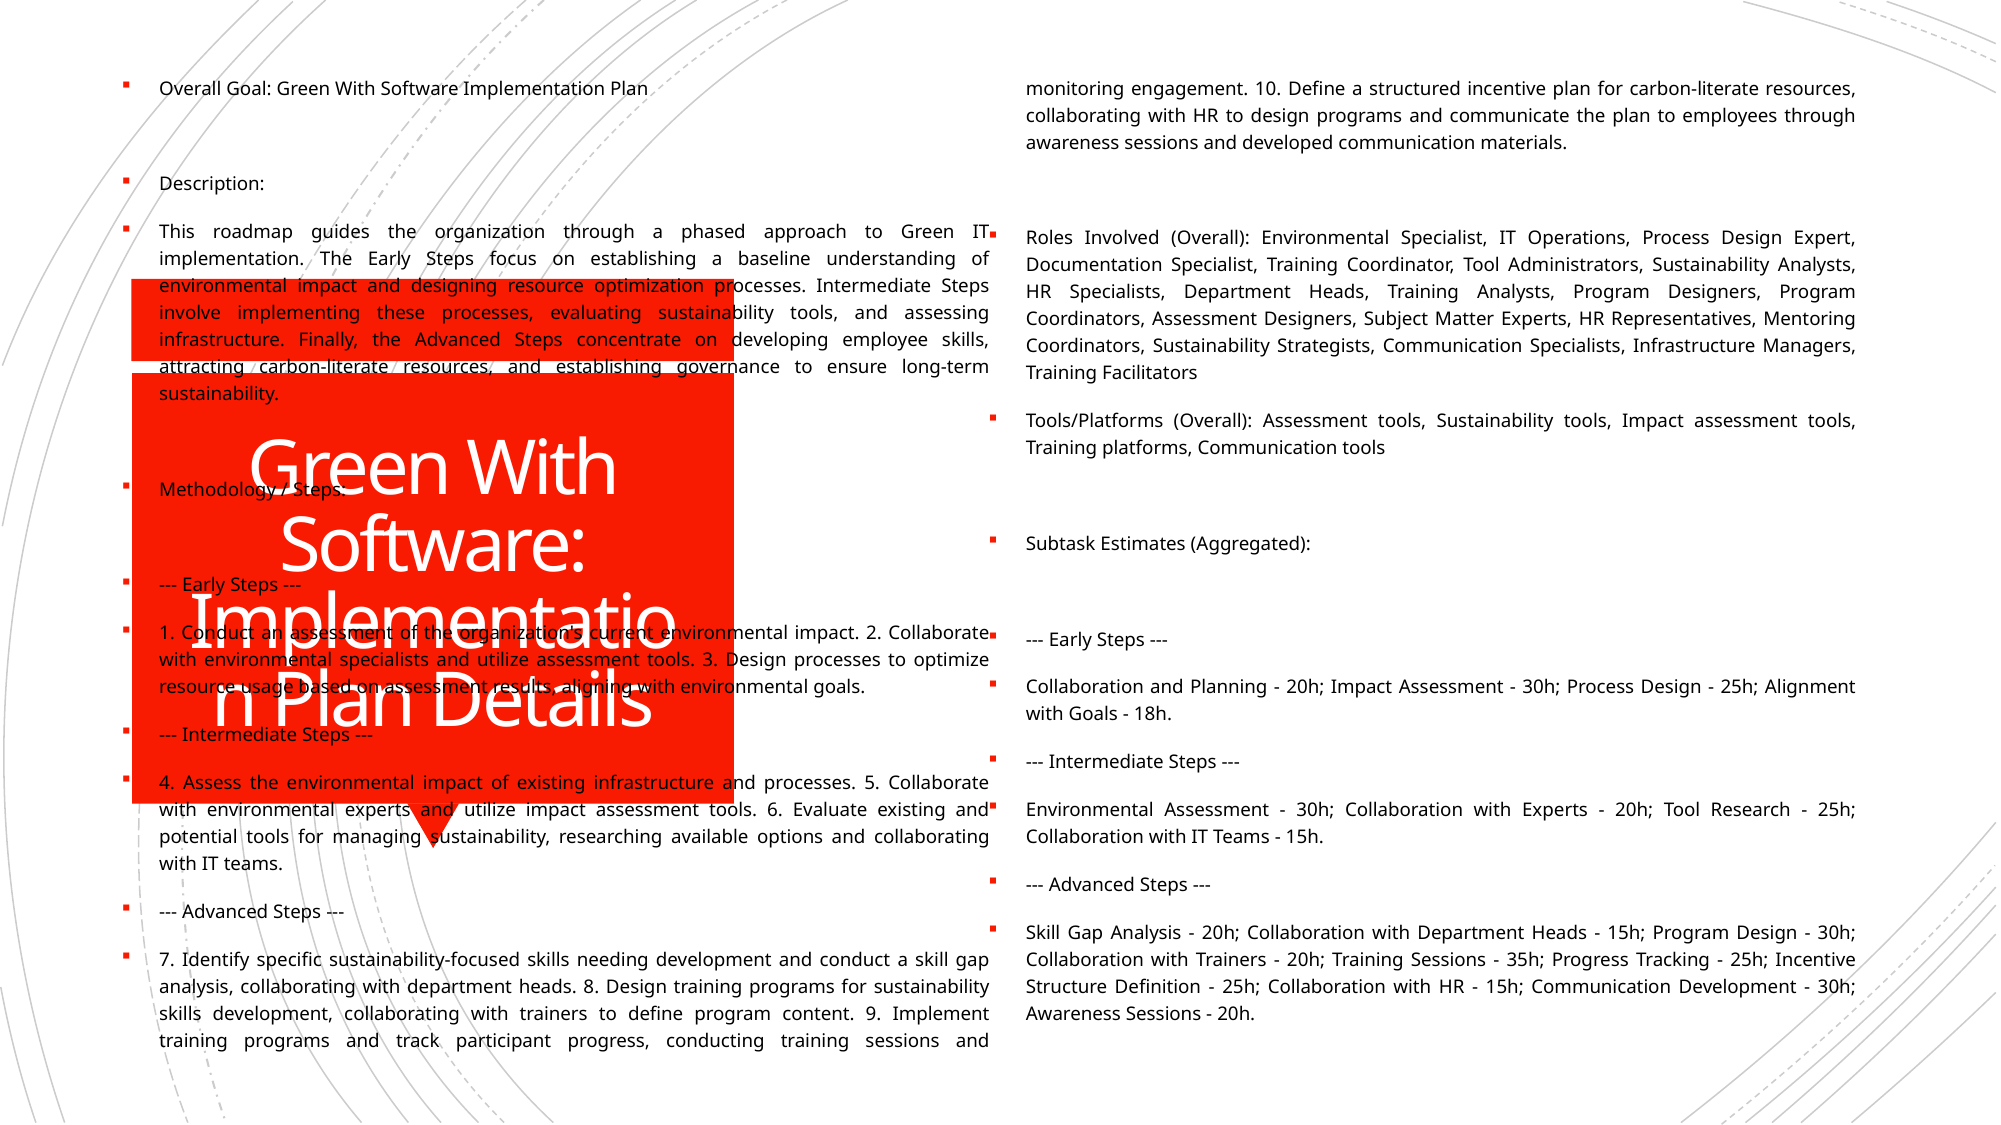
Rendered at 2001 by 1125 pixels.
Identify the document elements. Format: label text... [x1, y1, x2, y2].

list Overall Goal: Green With Software Implementation Plan Description: This roadmap guides the organization through a phased approach to Green IT implementation. The Early Steps focus on establishing a baseline understanding of environmental impact and designing resource optimization processes. Intermediate Steps involve implementing these processes, evaluating sustainability tools, and assessing infrastructure. Finally, the Advanced Steps concentrate on developing employee skills, attracting carbon-literate resources, and establishing governance to ensure long-term sustainability. Methodology / Steps: --- Early Steps --- 1. Conduct an assessment of the organization's current environmental impact. 2. Collaborate with environmental specialists and utilize assessment tools. 3. Design processes to optimize resource usage based on assessment results, aligning with environmental goals. --- Intermediate Steps --- 4. Assess the environmental impact of existing infrastructure and processes. 5. Collaborate with environmental experts and utilize impact assessment tools. 6. Evaluate existing and potential tools for managing sustainability, researching available options and collaborating with IT teams. --- Advanced Steps --- 7. Identify specific sustainability-focused skills needing development and conduct a skill gap analysis, collaborating with department heads. 8. Design training programs for sustainability skills development, collaborating with trainers to define program content. 9. Implement training programs and track participant progress, conducting training sessions and monitoring engagement. 10. Define a structured incentive plan for carbon-literate resources, collaborating with HR to design programs and communicate the plan to employees through awareness sessions and developed communication materials. Roles Involved (Overall): Environmental Specialist, IT Operations, Process Design Expert, Documentation Specialist, Training Coordinator, Tool Administrators, Sustainability Analysts, HR Specialists, Department Heads, Training Analysts, Program Designers, Program Coordinators, Assessment Designers, Subject Matter Experts, HR Representatives, Mentoring Coordinators, Sustainability Strategists, Communication Specialists, Infrastructure Managers, Training Facilitators Tools/Platforms (Overall): Assessment tools, Sustainability tools, Impact assessment tools, Training platforms, Communication tools Subtask Estimates (Aggregated): --- Early Steps --- Collaboration and Planning - 20h; Impact Assessment - 30h; Process Design - 25h; Alignment with Goals - 18h. --- Intermediate Steps --- Environmental Assessment - 30h; Collaboration with Experts - 20h; Tool Research - 25h; Collaboration with IT Teams - 15h. --- Advanced Steps --- Skill Gap Analysis - 20h; Collaboration with Department Heads - 15h; Program Design - 30h; Collaboration with Trainers - 20h; Training Sessions - 35h; Progress Tracking - 25h; Incentive Structure Definition - 25h; Collaboration with HR - 15h; Communication Development - 30h; Awareness Sessions - 20h. [106, 64, 1871, 993]
